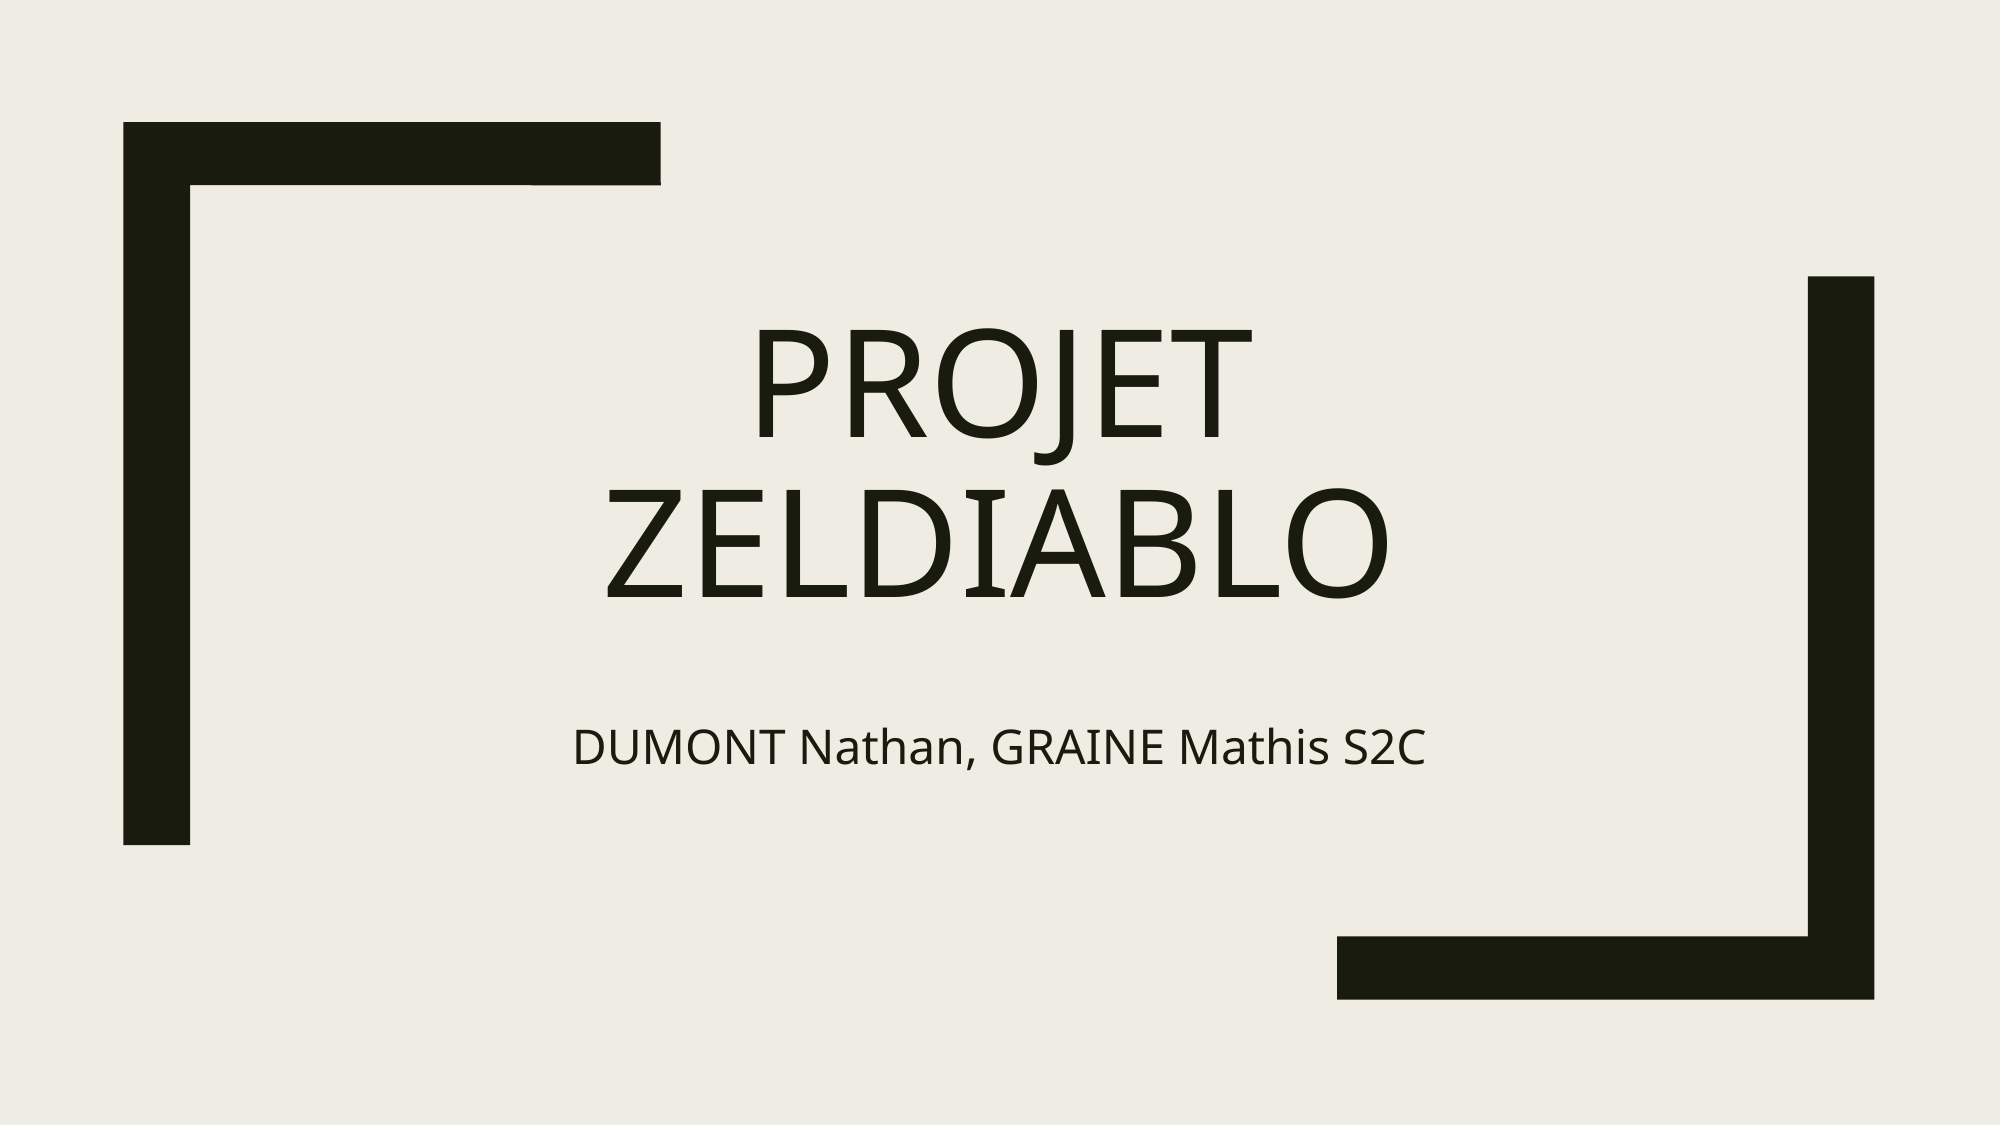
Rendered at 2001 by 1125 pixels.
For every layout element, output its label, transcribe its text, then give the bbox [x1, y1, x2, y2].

title Projet ZELDIABLO [314, 293, 1686, 638]
subtitle DUMONT Nathan, GRAINE Mathis S2C [249, 702, 1750, 823]
